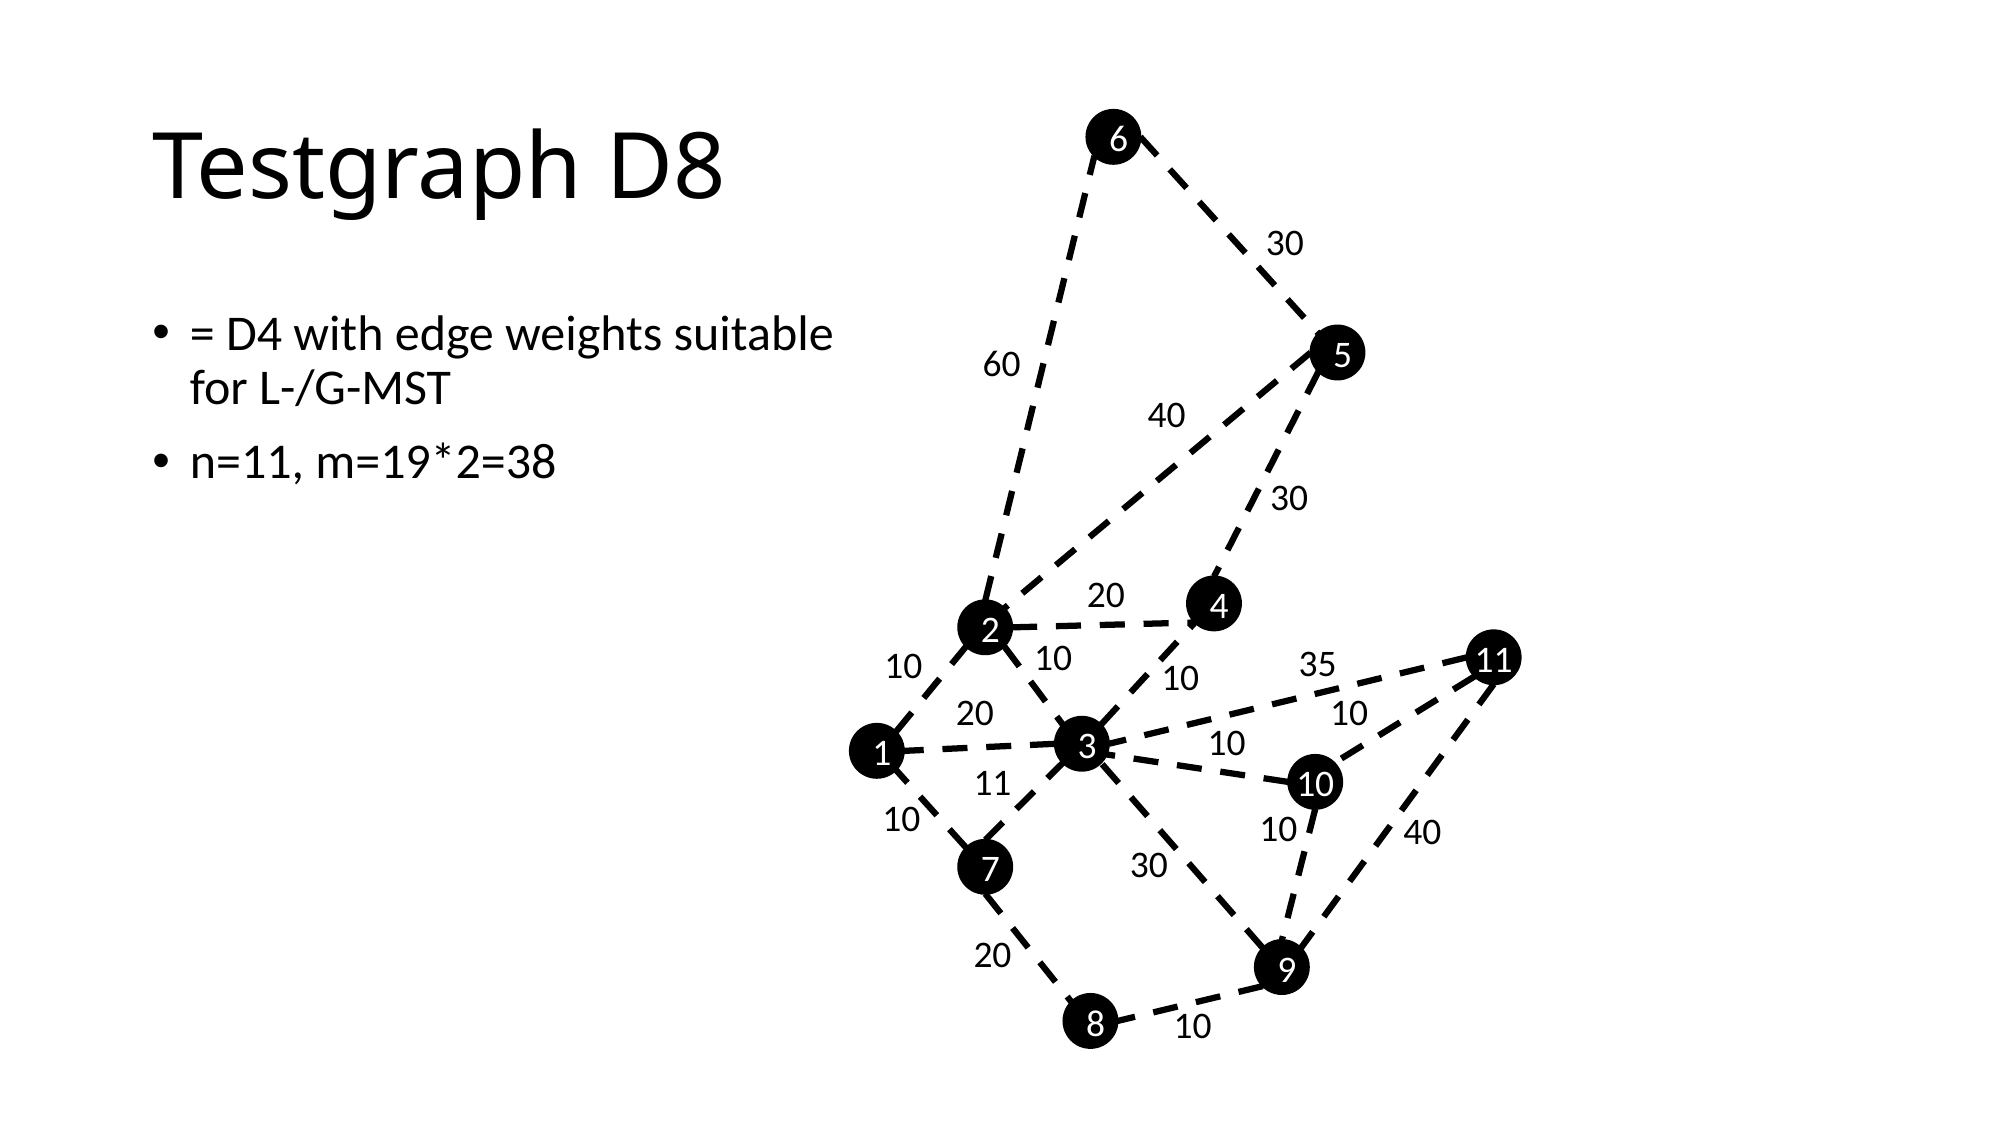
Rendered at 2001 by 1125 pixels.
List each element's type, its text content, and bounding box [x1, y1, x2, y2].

list = D4 with edge weights suitable for L-/G-MST n=11, m=19*2=38 [137, 299, 849, 1014]
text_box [849, 109, 1521, 1048]
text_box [867, 210, 1457, 1055]
title Testgraph D8 [137, 59, 1863, 278]
